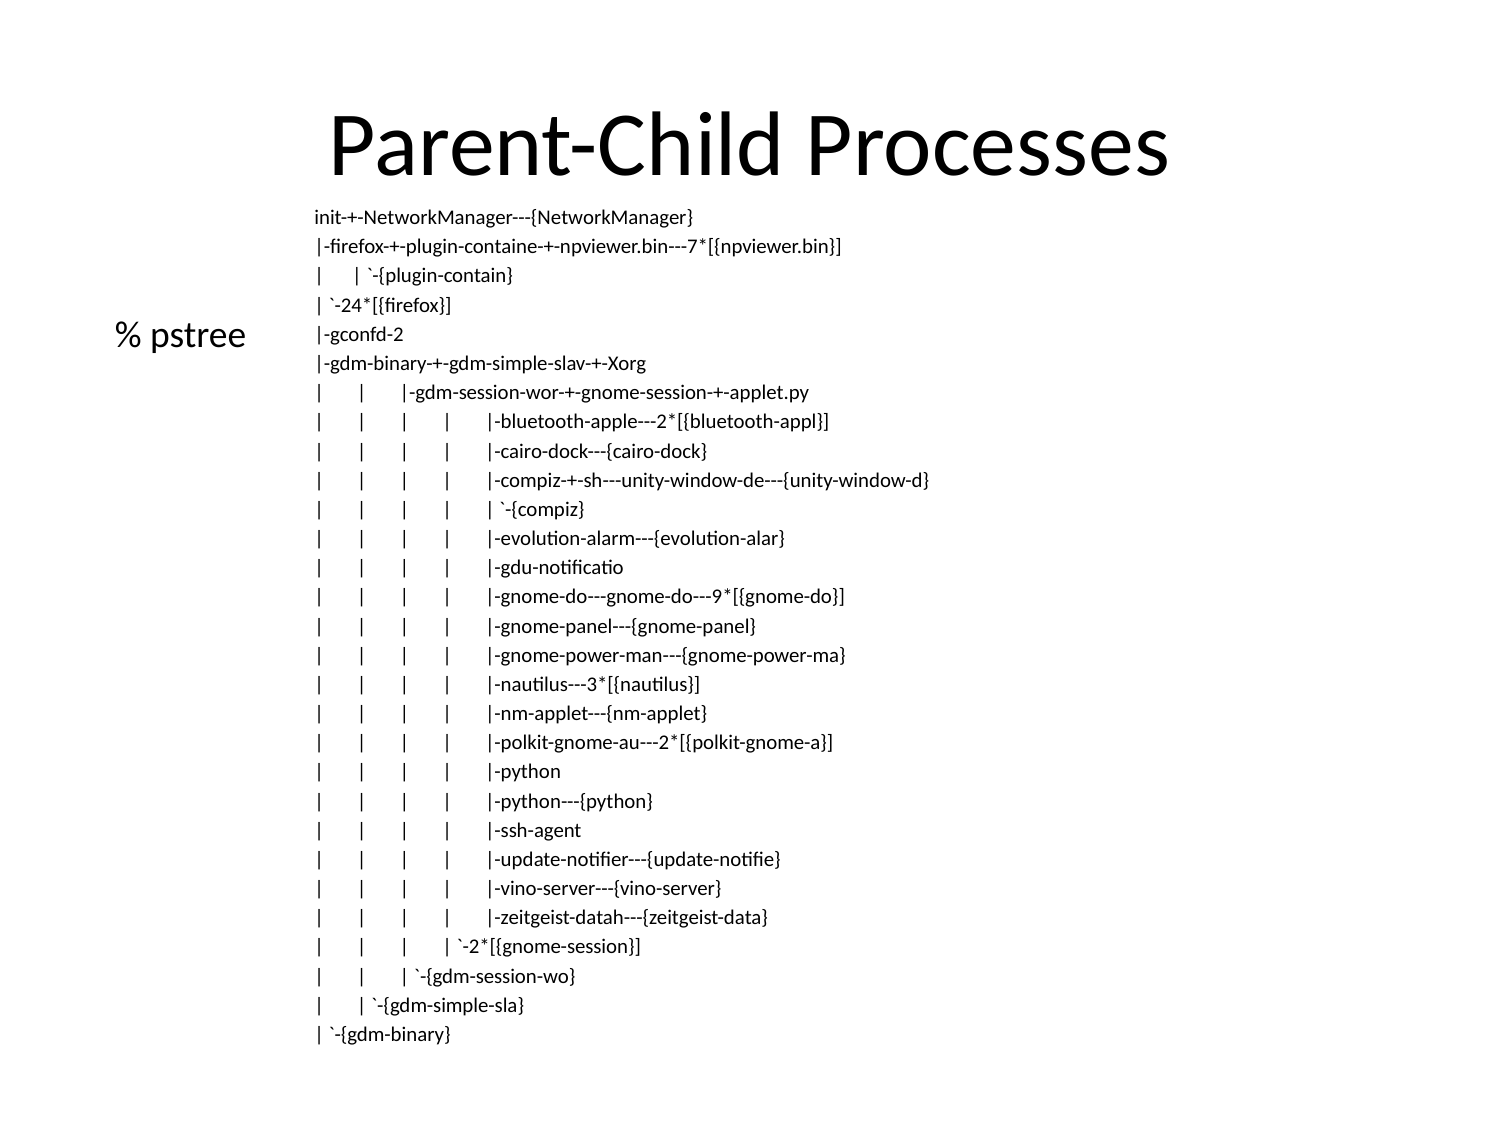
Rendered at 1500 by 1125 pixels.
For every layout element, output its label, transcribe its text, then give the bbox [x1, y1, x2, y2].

text_box % pstree [100, 302, 299, 363]
list init-+-NetworkManager---{NetworkManager} |-firefox-+-plugin-containe-+-npviewer.bin---7*[{npviewer.bin}] | | `-{plugin-contain} | `-24*[{firefox}] |-gconfd-2 |-gdm-binary-+-gdm-simple-slav-+-Xorg | | |-gdm-session-wor-+-gnome-session-+-applet.py | | | | |-bluetooth-apple---2*[{bluetooth-appl}] | | | | |-cairo-dock---{cairo-dock} | | | | |-compiz-+-sh---unity-window-de---{unity-window-d} | | | | | `-{compiz} | | | | |-evolution-alarm---{evolution-alar} | | | | |-gdu-notificatio | | | | |-gnome-do---gnome-do---9*[{gnome-do}] | | | | |-gnome-panel---{gnome-panel} | | | | |-gnome-power-man---{gnome-power-ma} | | | | |-nautilus---3*[{nautilus}] | | | | |-nm-applet---{nm-applet} | | | | |-polkit-gnome-au---2*[{polkit-gnome-a}] | | | | |-python | | | | |-python---{python} | | | | |-ssh-agent | | | | |-update-notifier---{update-notifie} | | | | |-vino-server---{vino-server} | | | | |-zeitgeist-datah---{zeitgeist-data} | | | | `-2*[{gnome-session}] | | | `-{gdm-session-wo} | | `-{gdm-simple-sla} | `-{gdm-binary} [299, 196, 1247, 1106]
title Parent-Child Processes [75, 45, 1425, 233]
